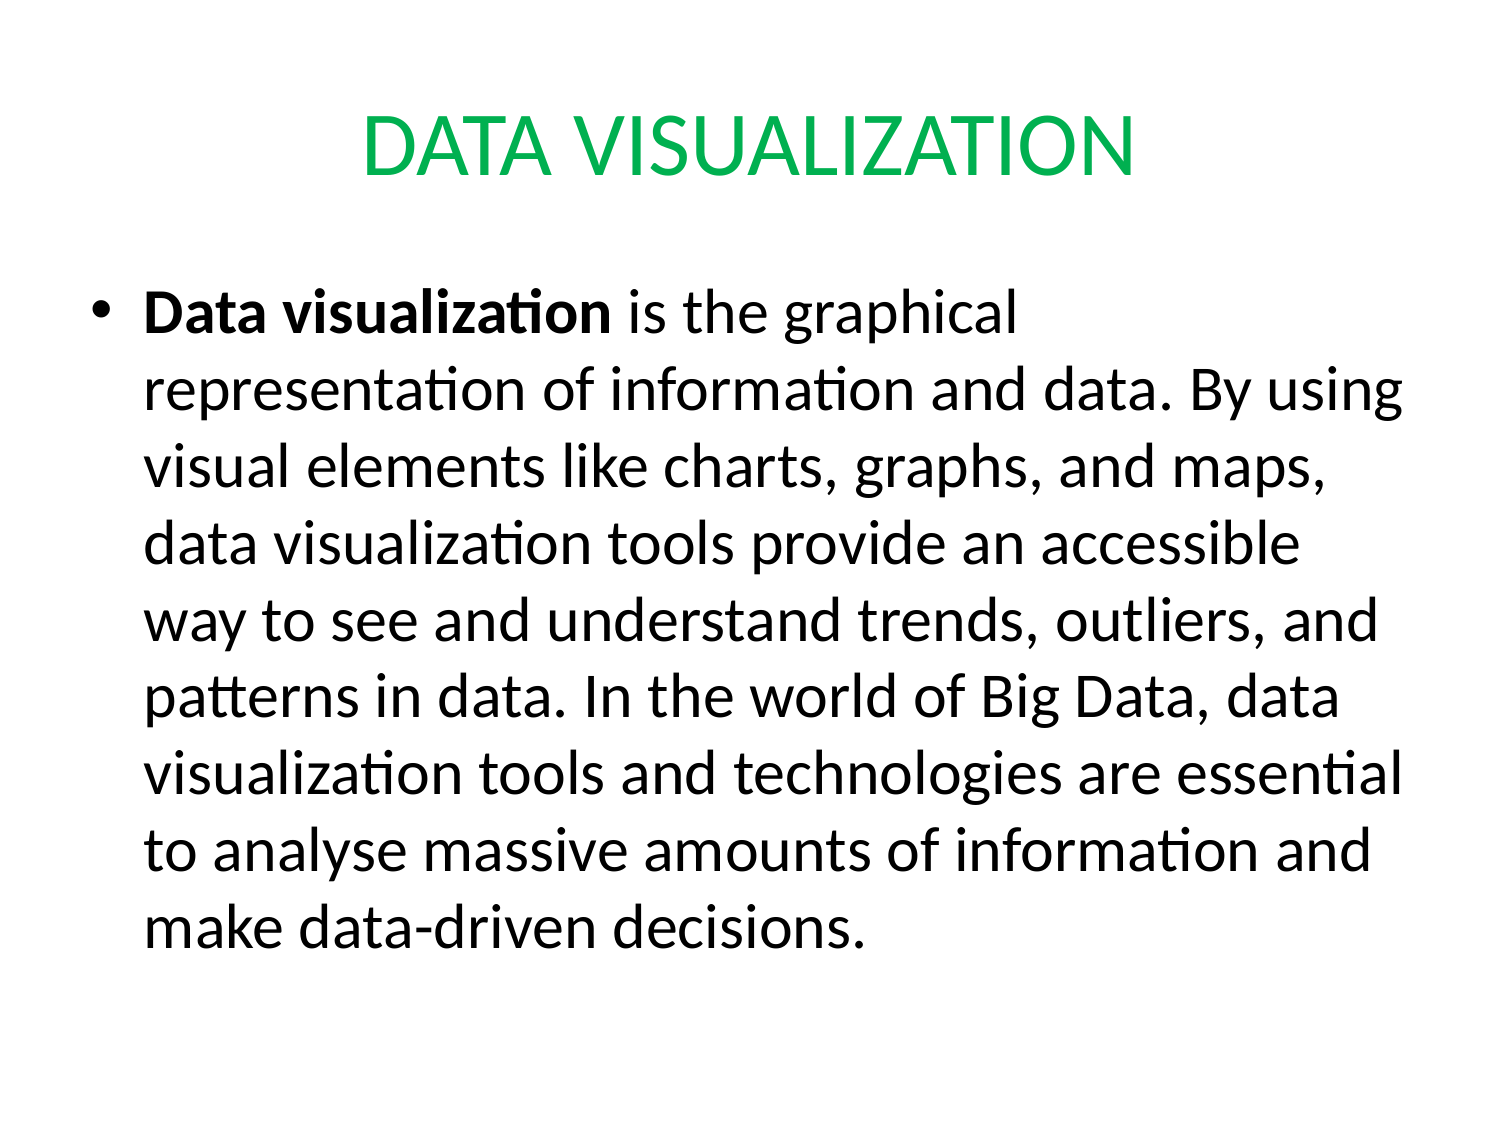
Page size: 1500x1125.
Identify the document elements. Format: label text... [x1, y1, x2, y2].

title DATA VISUALIZATION [75, 45, 1425, 233]
list Data visualization is the graphical representation of information and data. By using visual elements like charts, graphs, and maps, data visualization tools provide an accessible way to see and understand trends, outliers, and patterns in data. In the world of Big Data, data visualization tools and technologies are essential to analyse massive amounts of information and make data-driven decisions. [75, 262, 1425, 1005]
